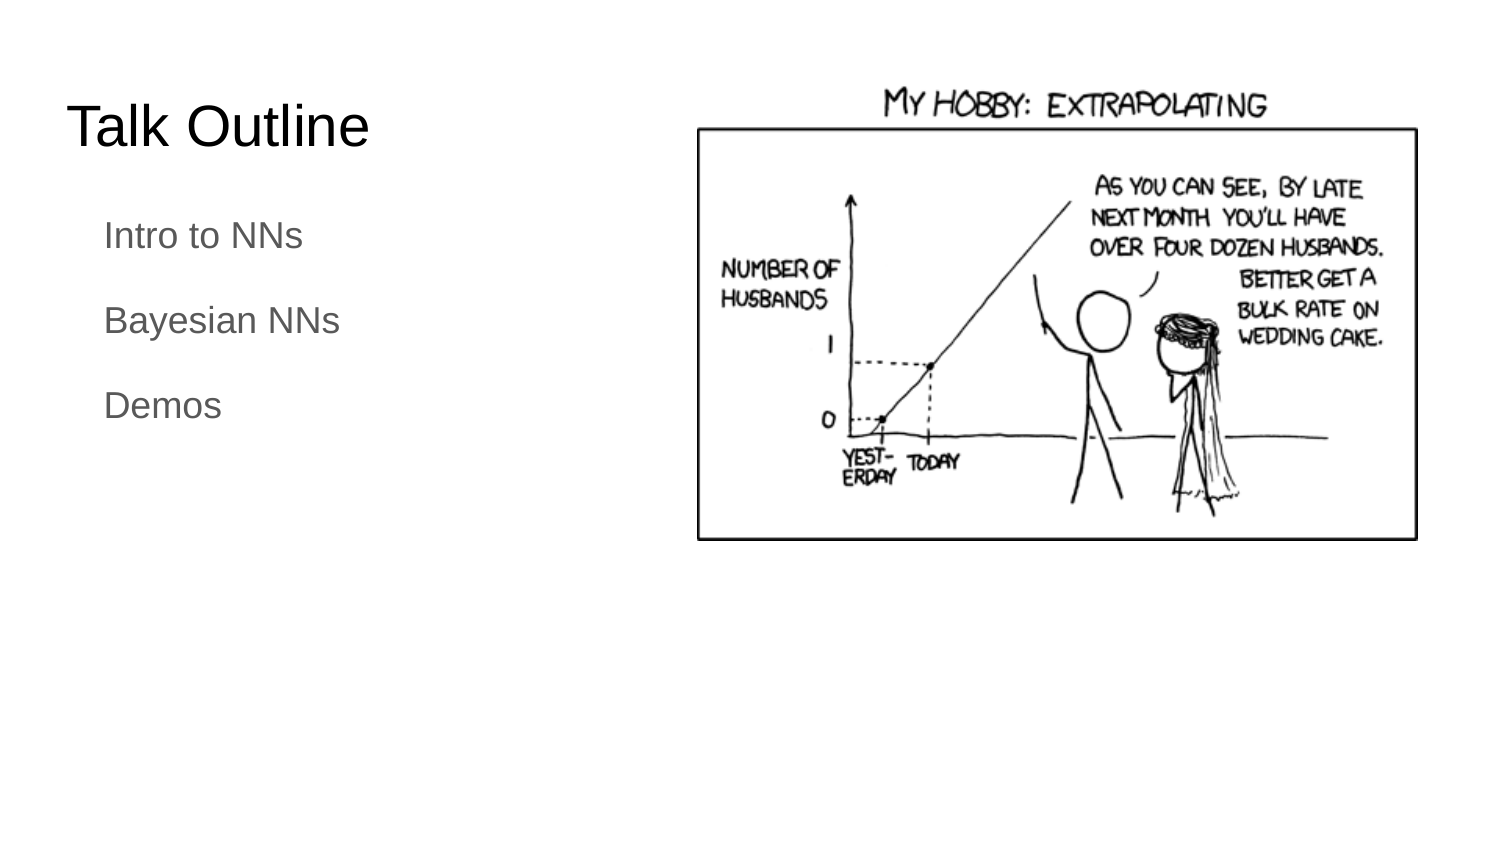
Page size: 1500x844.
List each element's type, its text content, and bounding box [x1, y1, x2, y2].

list Intro to NNs Bayesian NNs Demos [51, 189, 1449, 750]
picture [696, 79, 1418, 541]
title Talk Outline [51, 72, 1449, 167]
